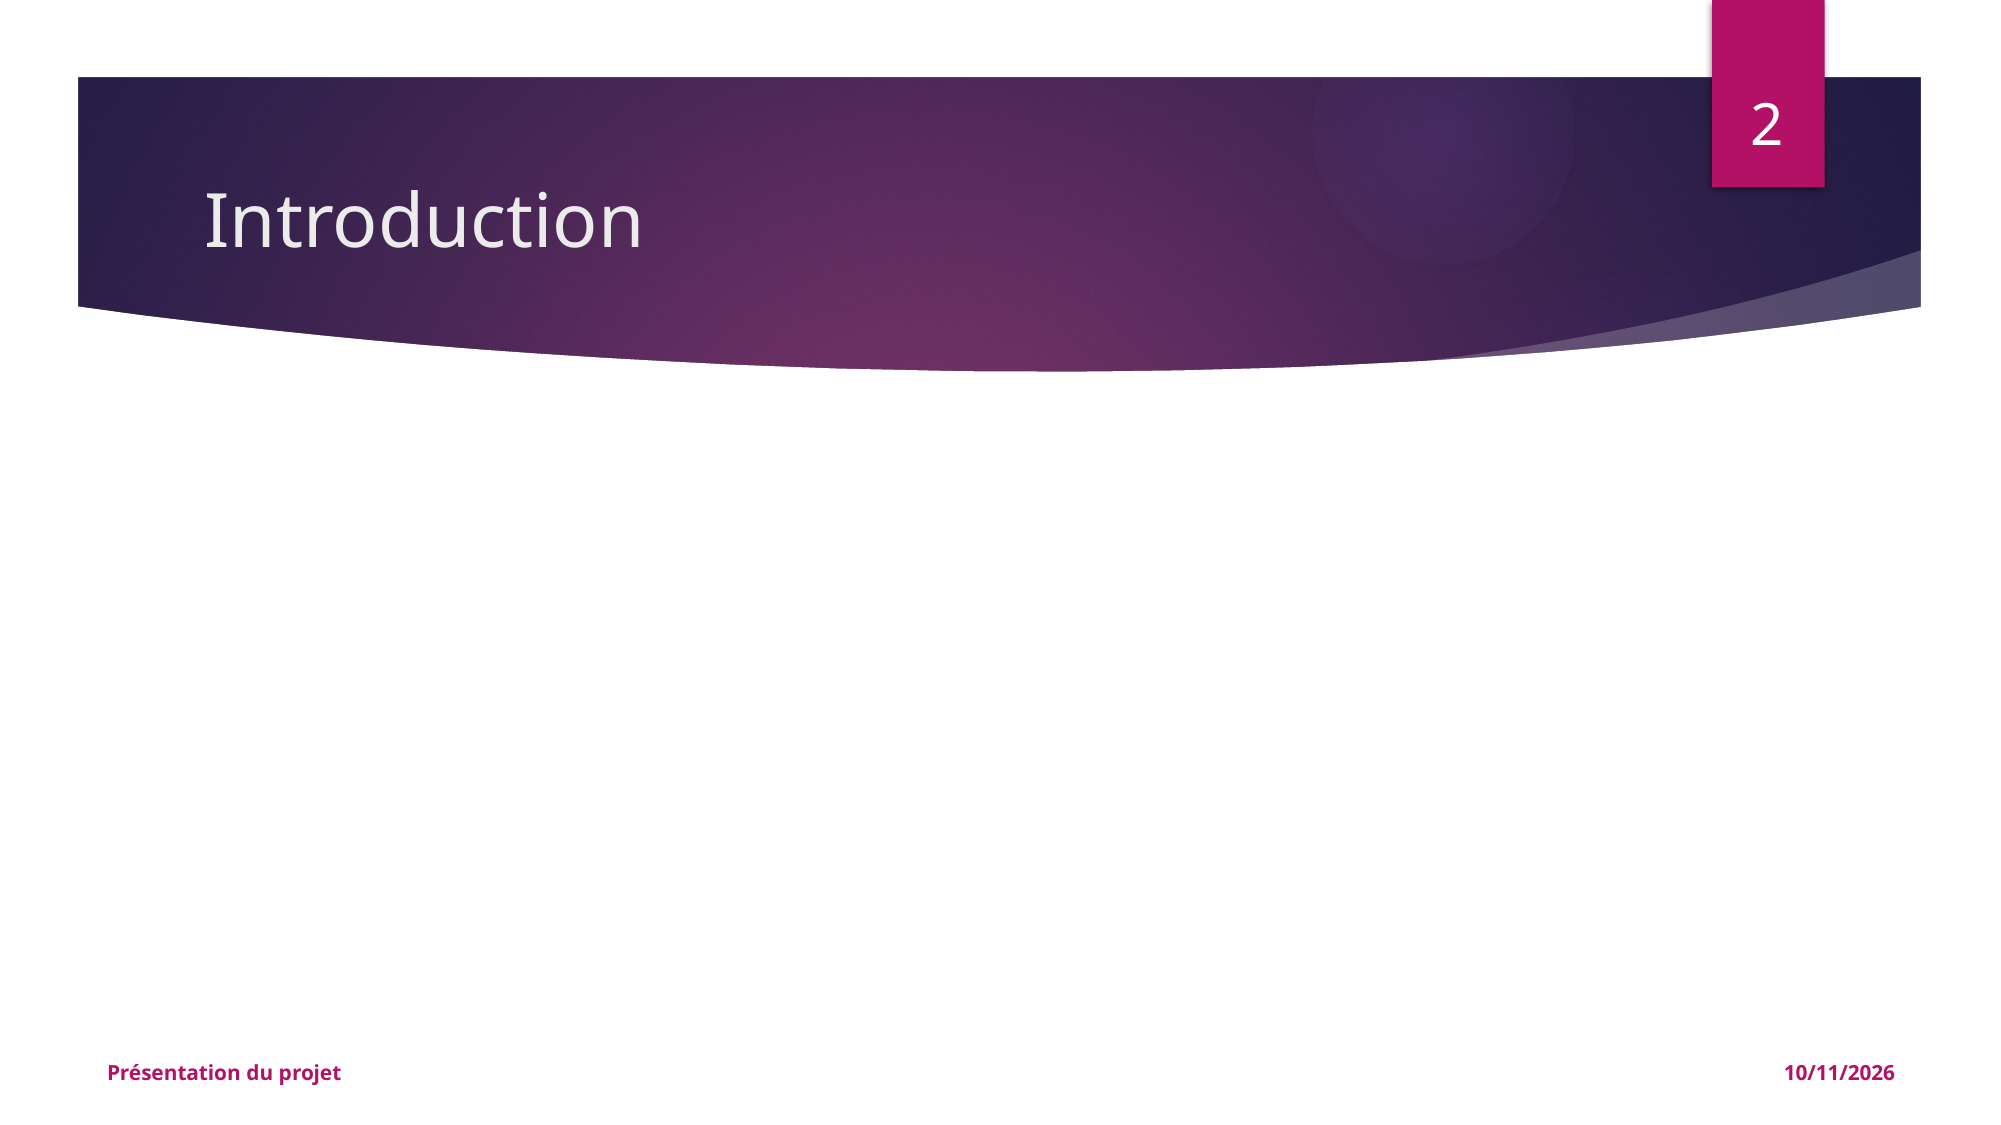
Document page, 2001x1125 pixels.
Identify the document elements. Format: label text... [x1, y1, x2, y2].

slide_number 2 [1698, 48, 1836, 175]
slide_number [1747, 1048, 1911, 1099]
title Introduction [189, 159, 1627, 276]
footer Présentation du projet [92, 1048, 726, 1099]
